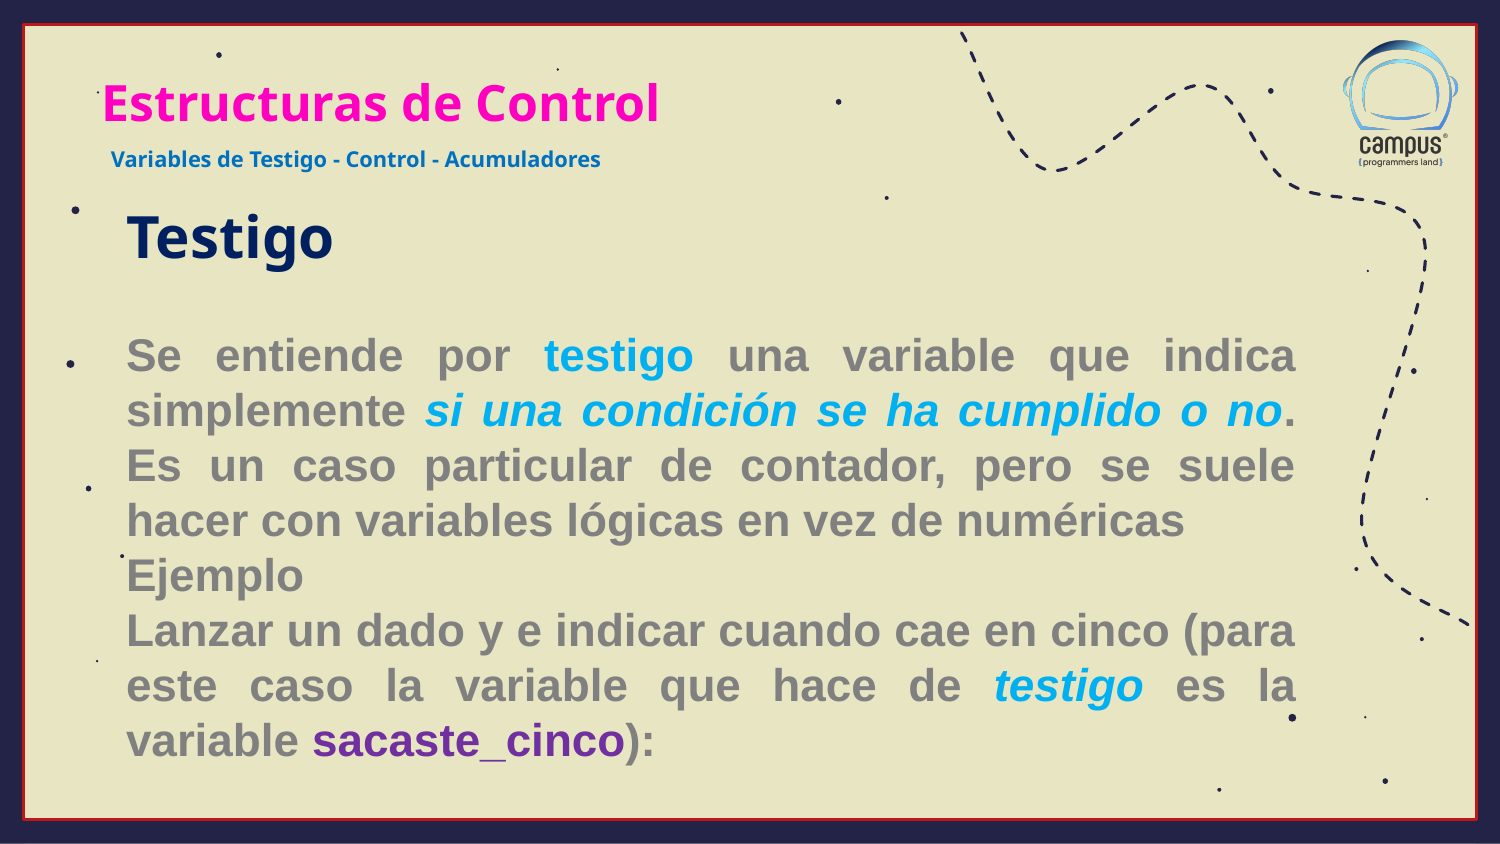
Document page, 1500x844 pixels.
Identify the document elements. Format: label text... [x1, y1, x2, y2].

text_box Testigo Se entiende por testigo una variable que indica simplemente si una condición se ha cumplido o no. Es un caso particular de contador, pero se suele hacer con variables lógicas en vez de numéricas Ejemplo Lanzar un dado y e indicar cuando cae en cinco (para este caso la variable que hace de testigo es la variable sacaste_cinco): [111, 193, 1311, 773]
text_box Variables de Testigo - Control - Acumuladores [96, 138, 736, 180]
text_box Estructuras de Control [86, 63, 851, 139]
picture [1310, 13, 1491, 194]
